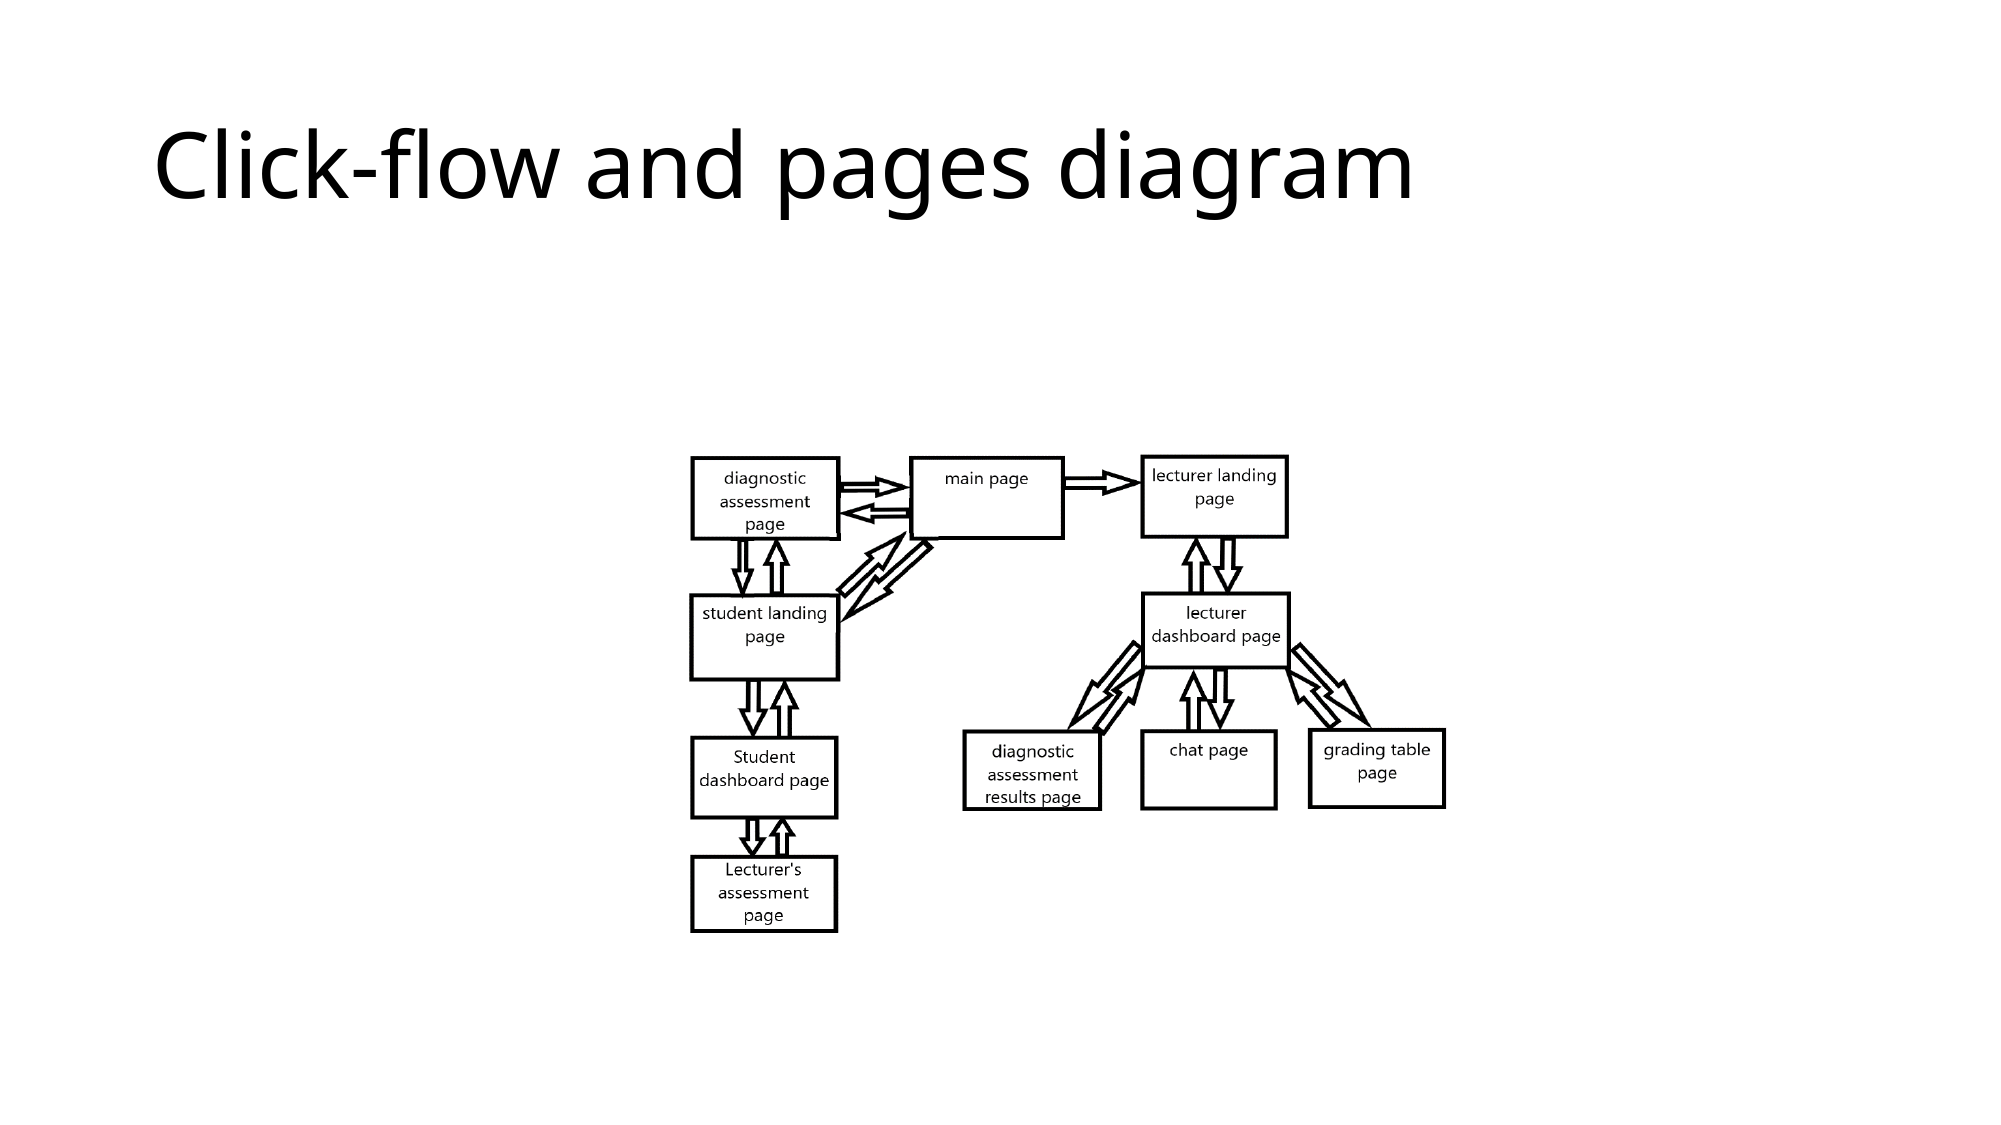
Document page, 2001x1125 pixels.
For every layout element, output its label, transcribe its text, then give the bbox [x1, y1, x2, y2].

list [527, 370, 1473, 943]
title Click-flow and pages diagram [137, 59, 1863, 278]
